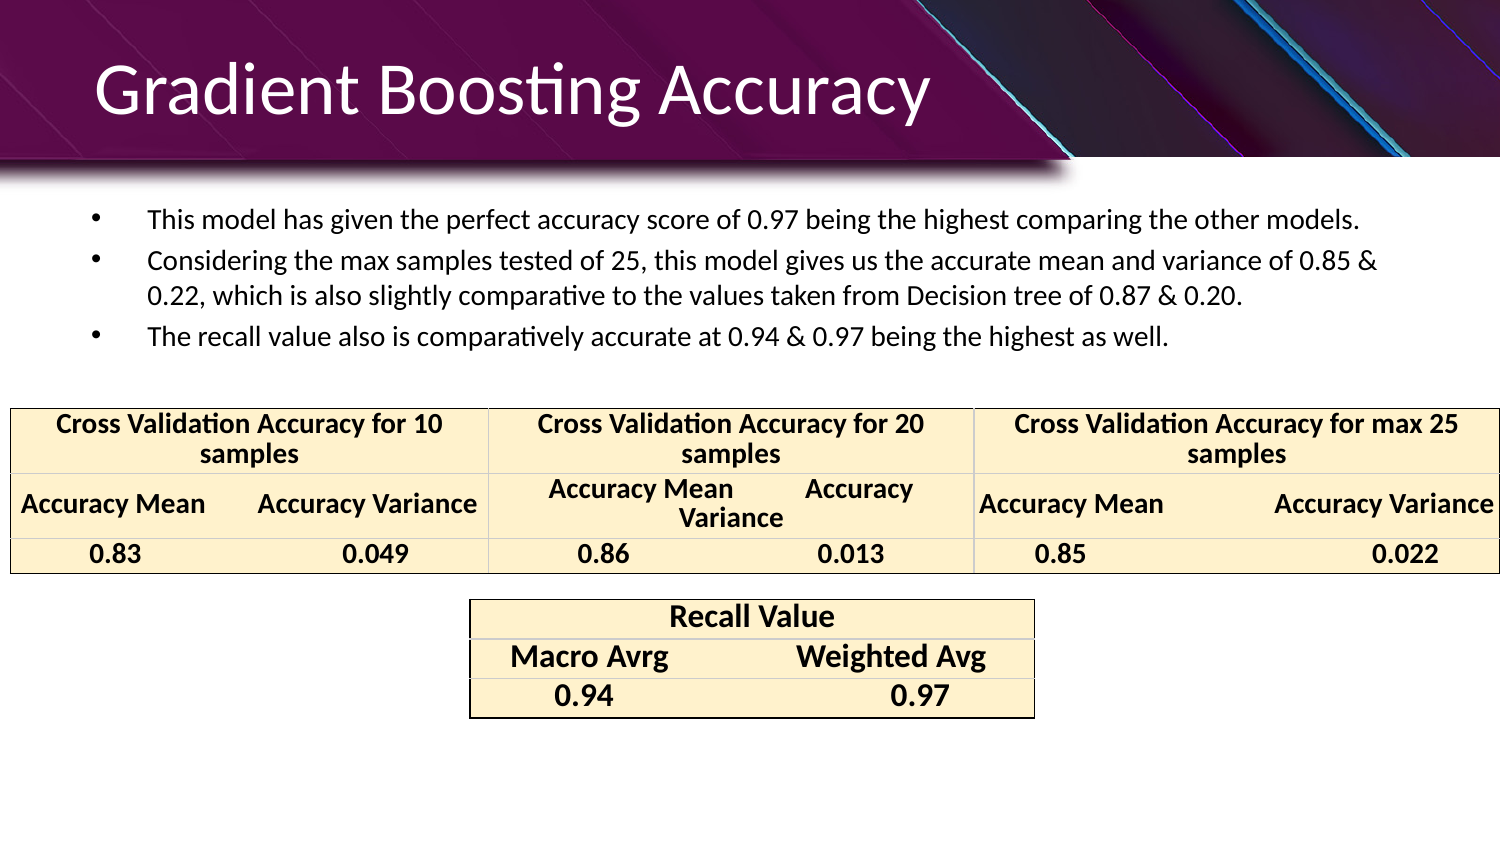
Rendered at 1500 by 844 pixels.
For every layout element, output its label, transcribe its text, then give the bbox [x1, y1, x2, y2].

table_header Cross Validation Accuracy for max 25 samples [975, 409, 1499, 473]
table_cell Accuracy Mean Accuracy Variance [11, 474, 488, 538]
table_header Recall Value [471, 600, 1034, 638]
table_cell 0.85 0.022 [975, 539, 1499, 573]
table_cell 0.86 0.013 [489, 539, 973, 573]
list This model has given the perfect accuracy score of 0.97 being the highest comparing the other models. Considering the max samples tested of 25, this model gives us the accurate mean and variance of 0.85 & 0.22, which is also slightly comparative to the values taken from Decision tree of 0.87 & 0.20. The recall value also is comparatively accurate at 0.94 & 0.97 being the highest as well. [76, 574, 1429, 784]
table_cell Accuracy Mean Accuracy Variance [489, 474, 973, 538]
list This model has given the perfect accuracy score of 0.97 being the highest comparing the other models. Considering the max samples tested of 25, this model gives us the accurate mean and variance of 0.85 & 0.22, which is also slightly comparative to the values taken from Decision tree of 0.87 & 0.20. The recall value also is comparatively accurate at 0.94 & 0.97 being the highest as well. [76, 192, 1429, 408]
table_cell Macro Avrg Weighted Avg [471, 640, 1034, 678]
title Gradient Boosting Accuracy [79, 22, 1435, 148]
table_header Cross Validation Accuracy for 20 samples [489, 409, 973, 473]
table_cell 0.83 0.049 [11, 539, 488, 573]
table_cell 0.94 0.97 [471, 679, 1034, 717]
table_header Cross Validation Accuracy for 10 samples [11, 409, 488, 473]
table_cell Accuracy Mean Accuracy Variance [975, 474, 1499, 538]
picture [0, 0, 1500, 844]
